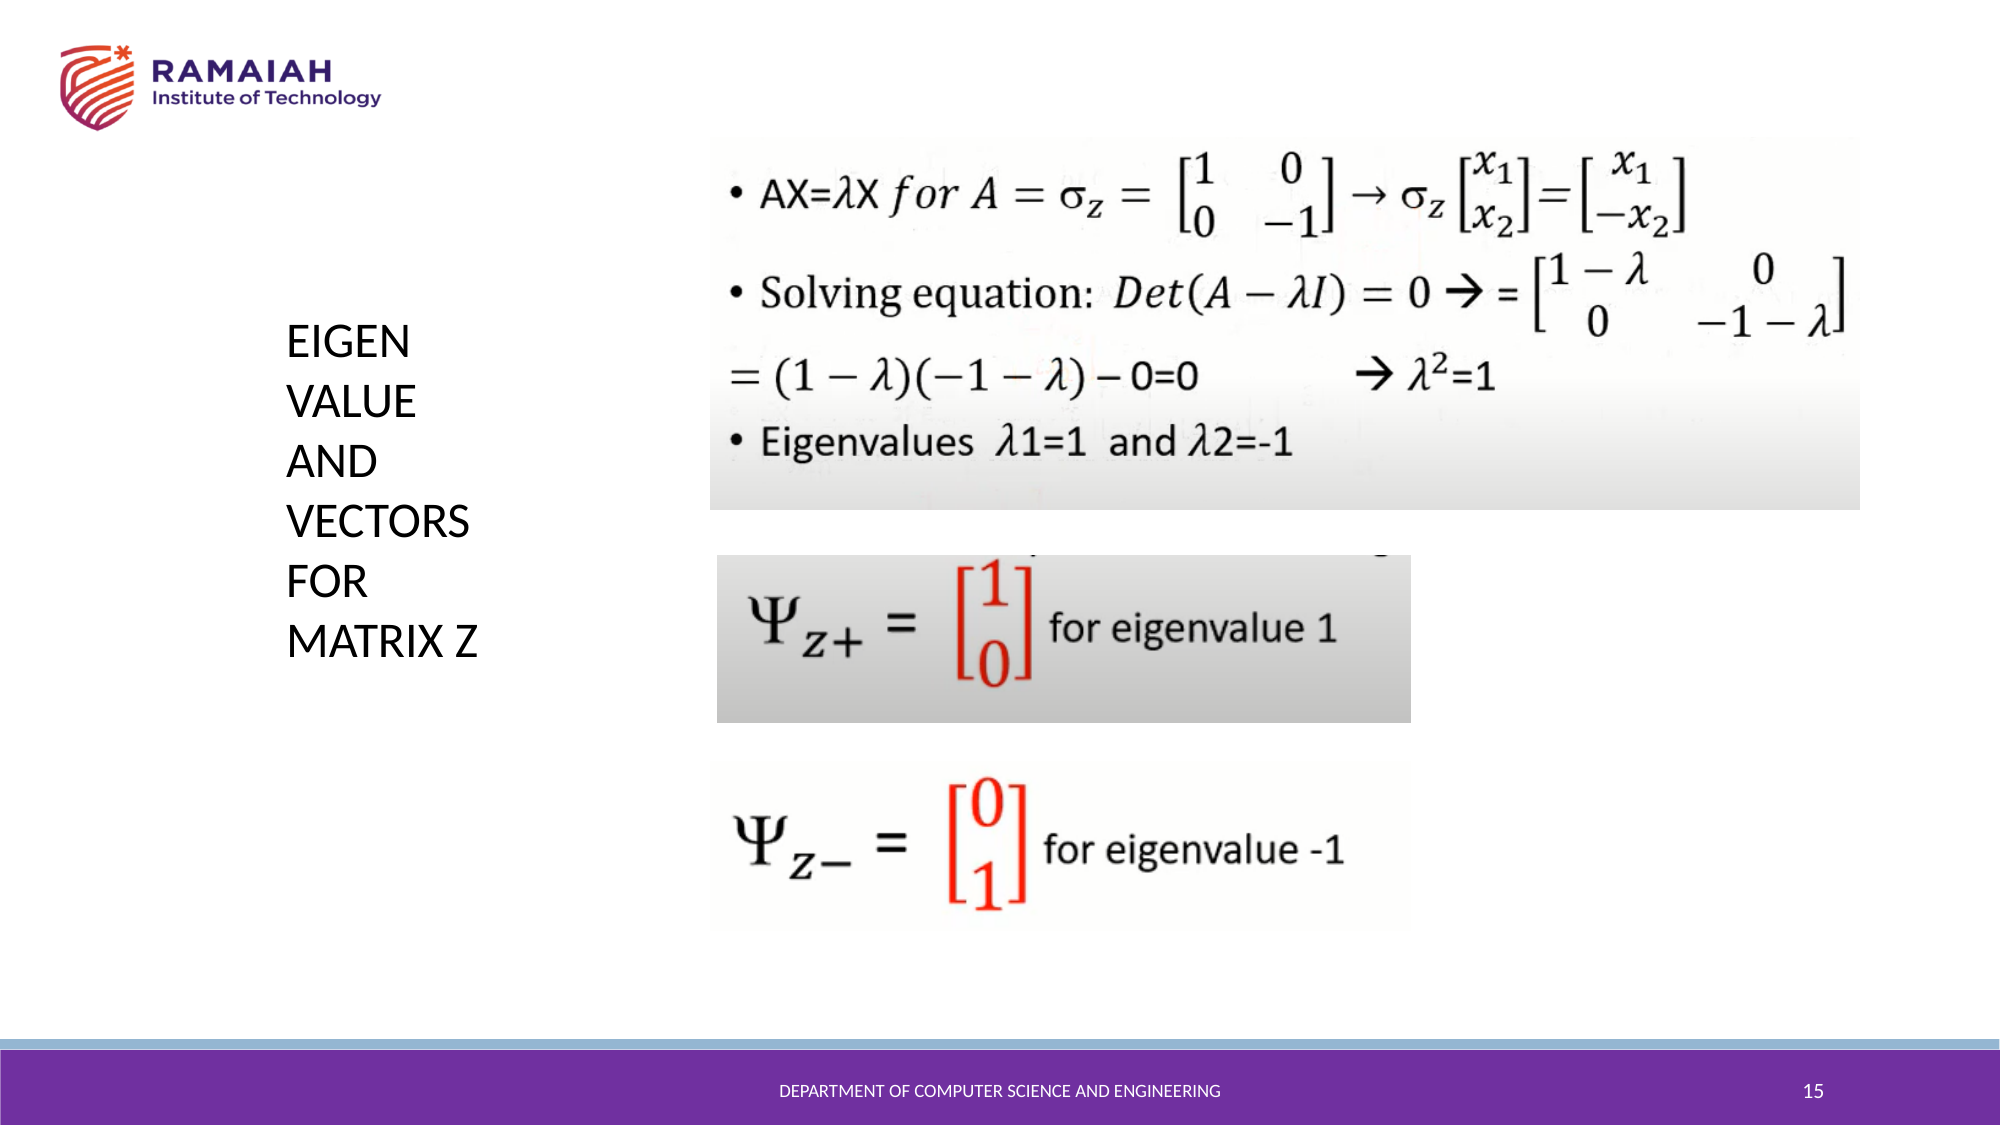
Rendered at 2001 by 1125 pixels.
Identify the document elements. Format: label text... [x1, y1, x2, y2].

picture [717, 555, 1411, 724]
picture [709, 761, 1411, 932]
slide_number 15 [1624, 1059, 1840, 1120]
text_box EIGEN VALUE AND VECTORS FOR MATRIX Z [271, 299, 497, 675]
picture [709, 136, 1860, 511]
footer Department of Computer Science and Engineering [604, 1059, 1396, 1120]
picture [22, 0, 423, 161]
